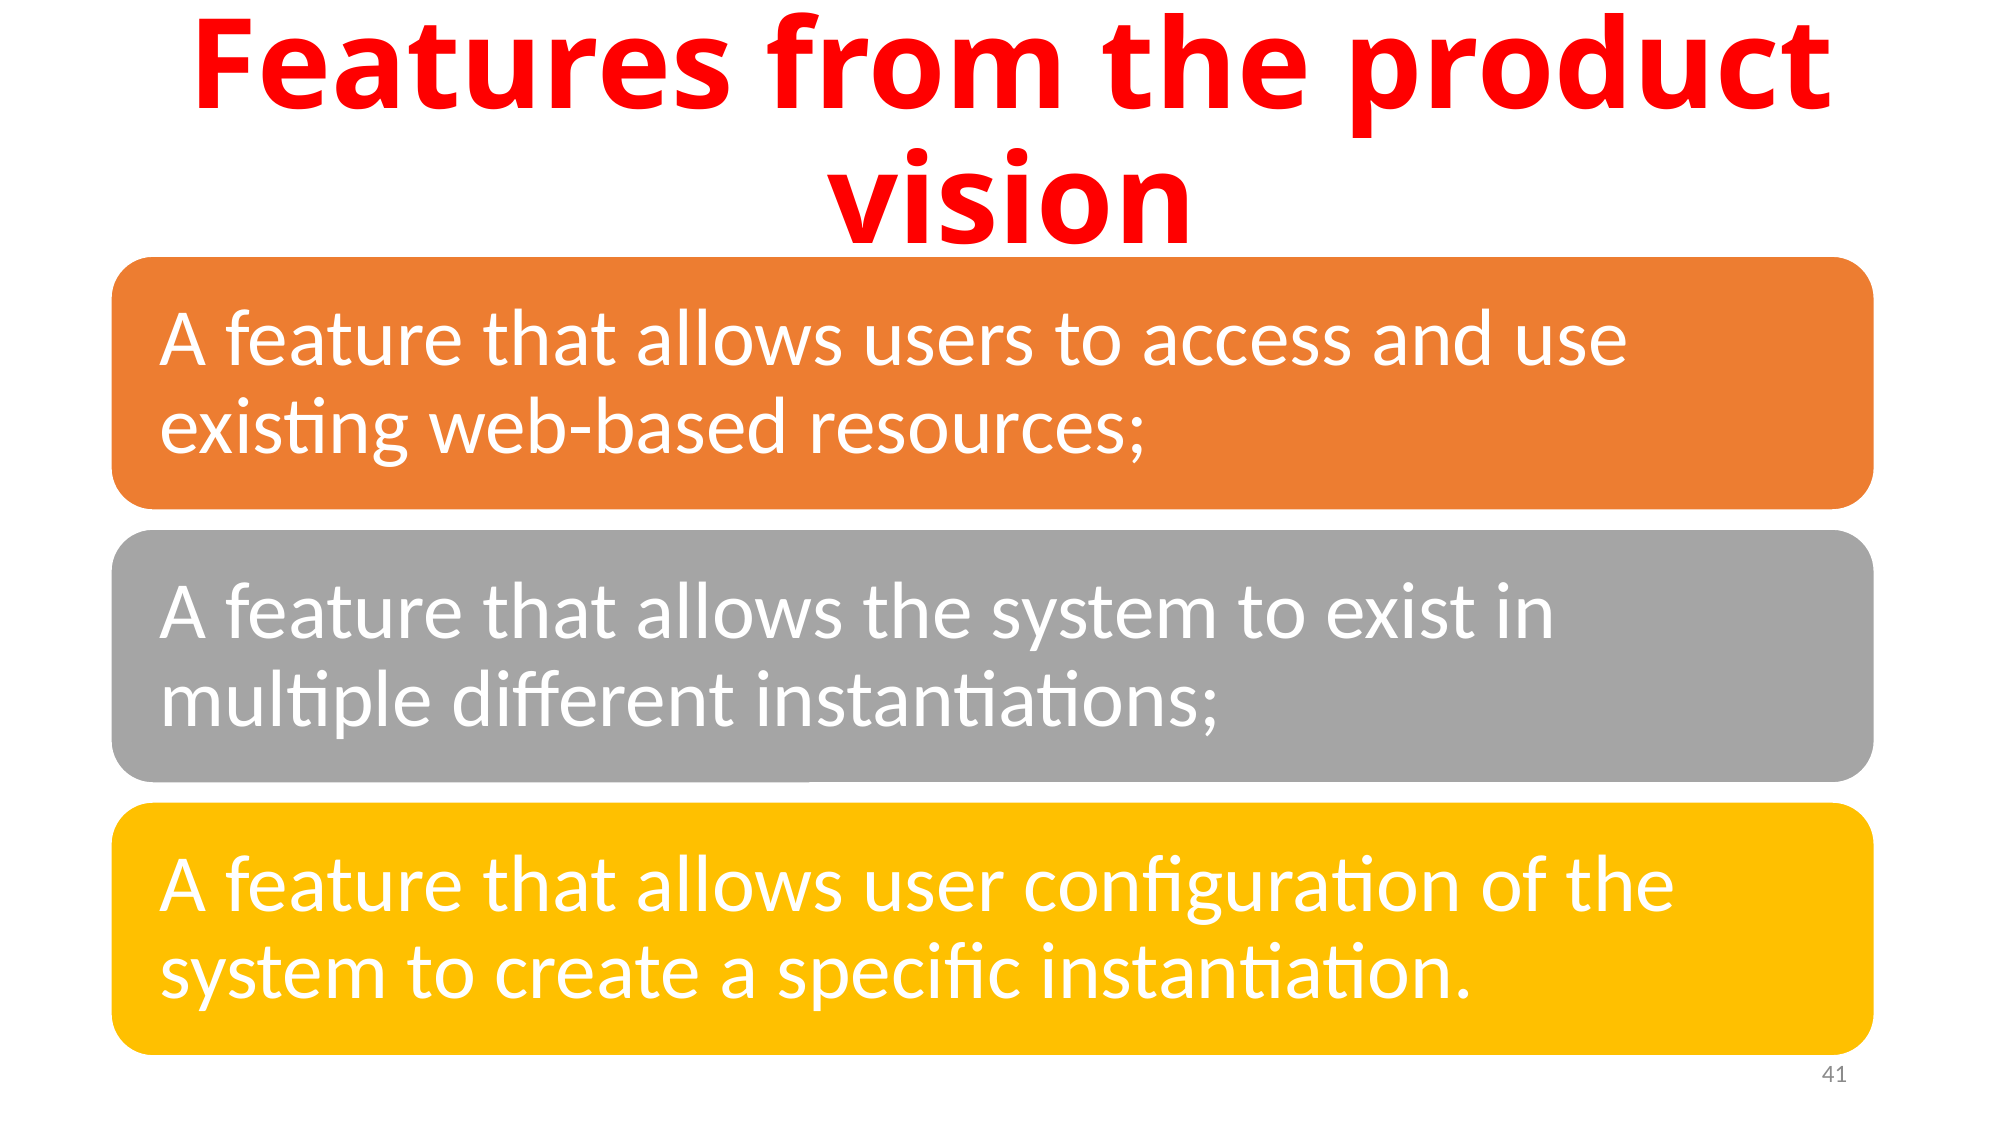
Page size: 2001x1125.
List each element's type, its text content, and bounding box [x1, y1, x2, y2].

title Features from the product vision [149, 68, 1875, 202]
slide_number 41 [1412, 1063, 1863, 1103]
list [110, 249, 1875, 1063]
